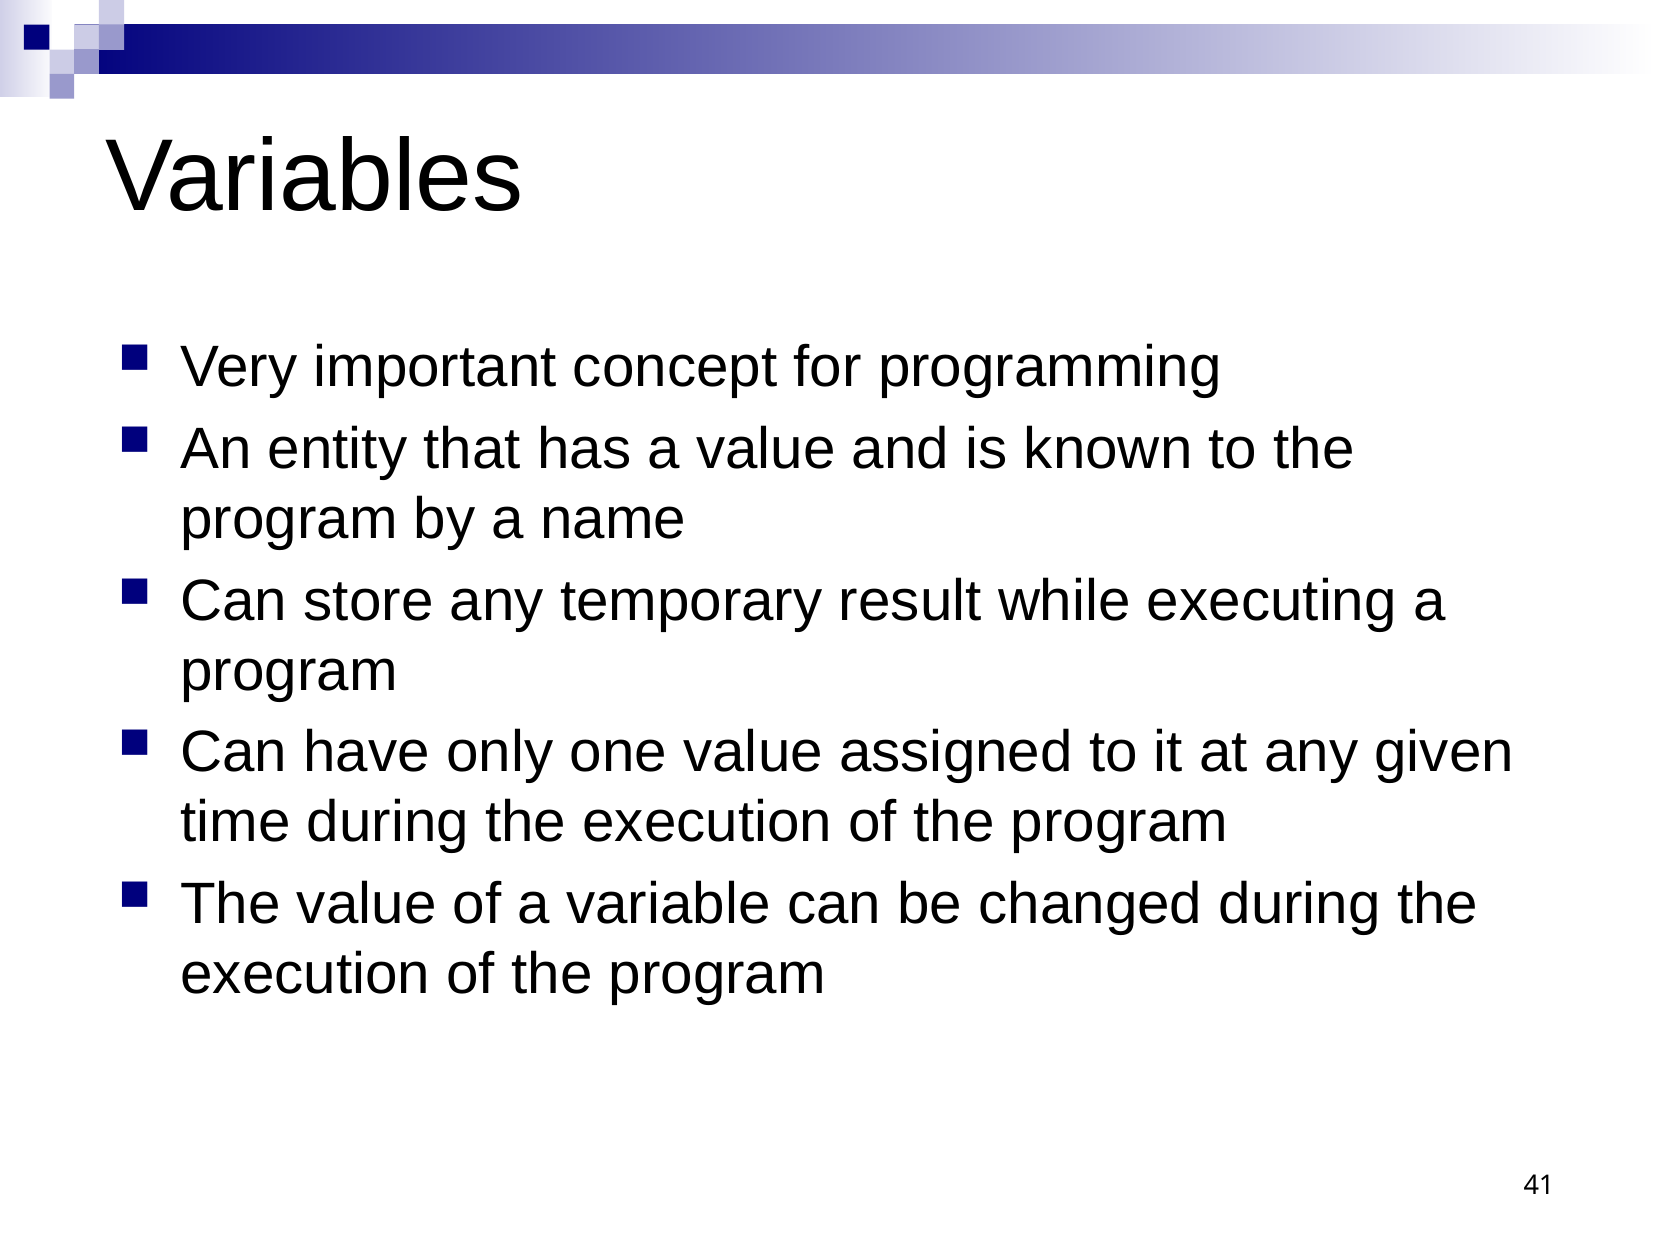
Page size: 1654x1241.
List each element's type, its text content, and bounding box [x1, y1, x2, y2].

list Very important concept for programming An entity that has a value and is known to the program by a name Can store any temporary result while executing a program Can have only one value assigned to it at any given time during the execution of the program The value of a variable can be changed during the execution of the program [101, 320, 1590, 1121]
slide_number 41 [1185, 1129, 1572, 1213]
title Variables [89, 45, 1578, 294]
